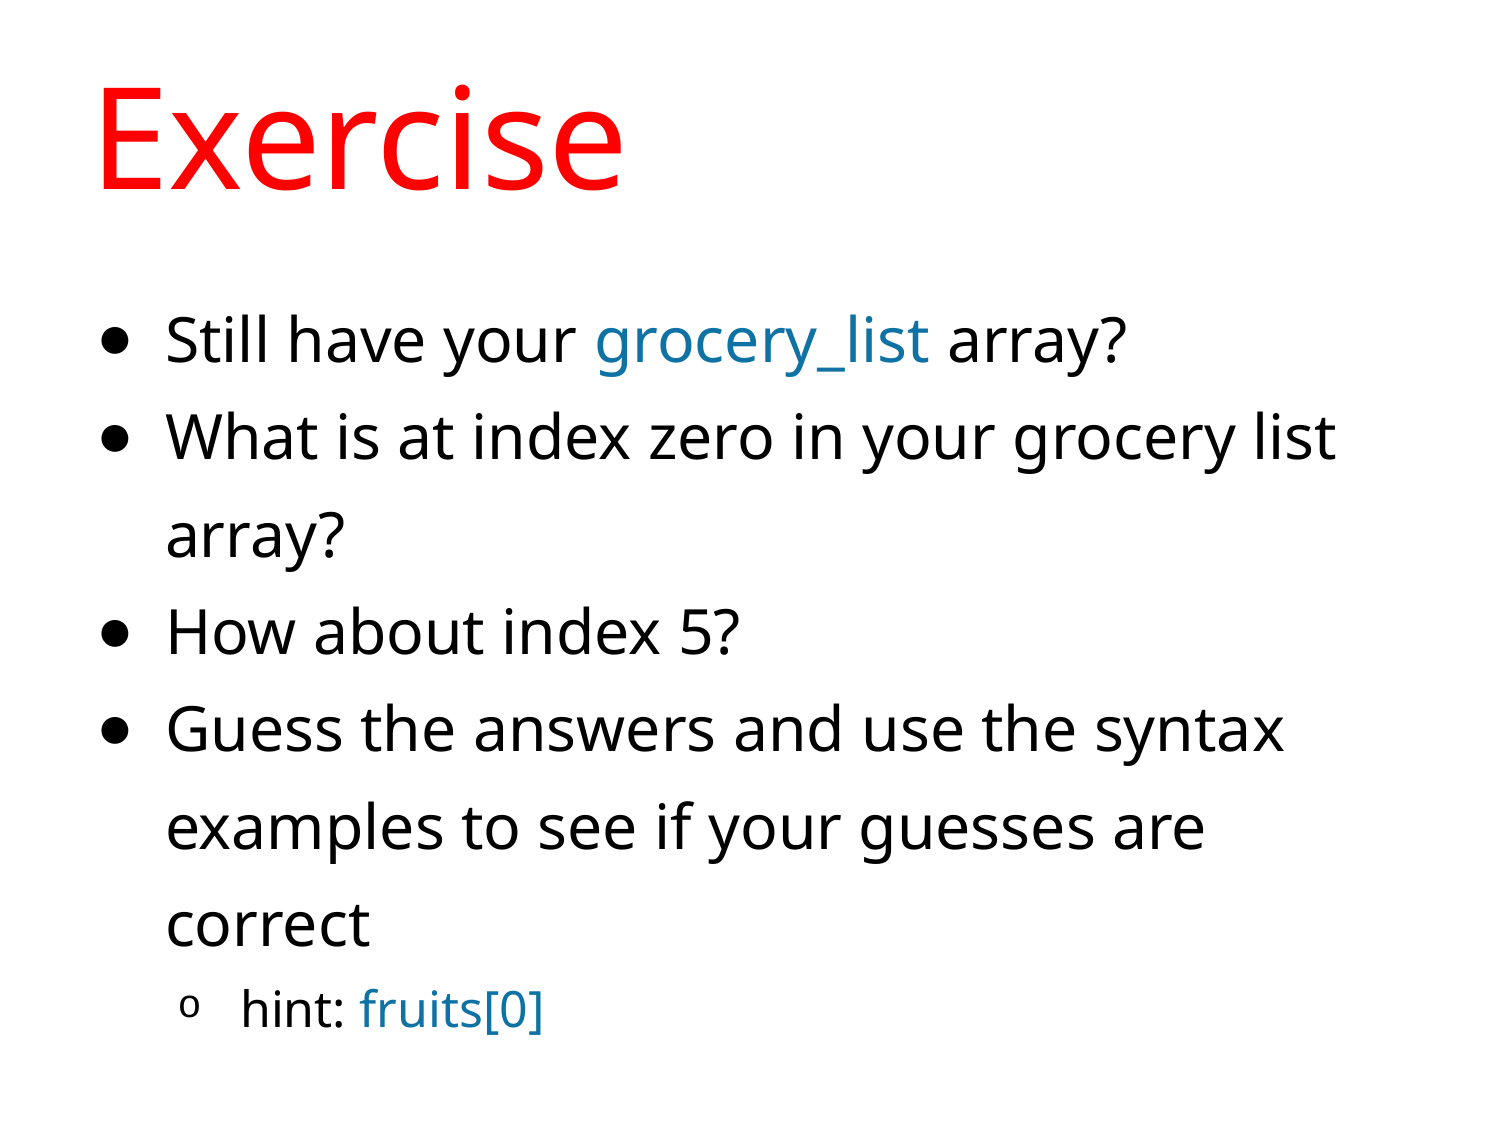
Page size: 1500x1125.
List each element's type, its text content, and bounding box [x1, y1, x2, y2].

title Exercise [75, 45, 1425, 233]
list Still have your grocery_list array? What is at index zero in your grocery list array? How about index 5? Guess the answers and use the syntax examples to see if your guesses are correct hint: fruits[0] [75, 262, 1425, 1078]
